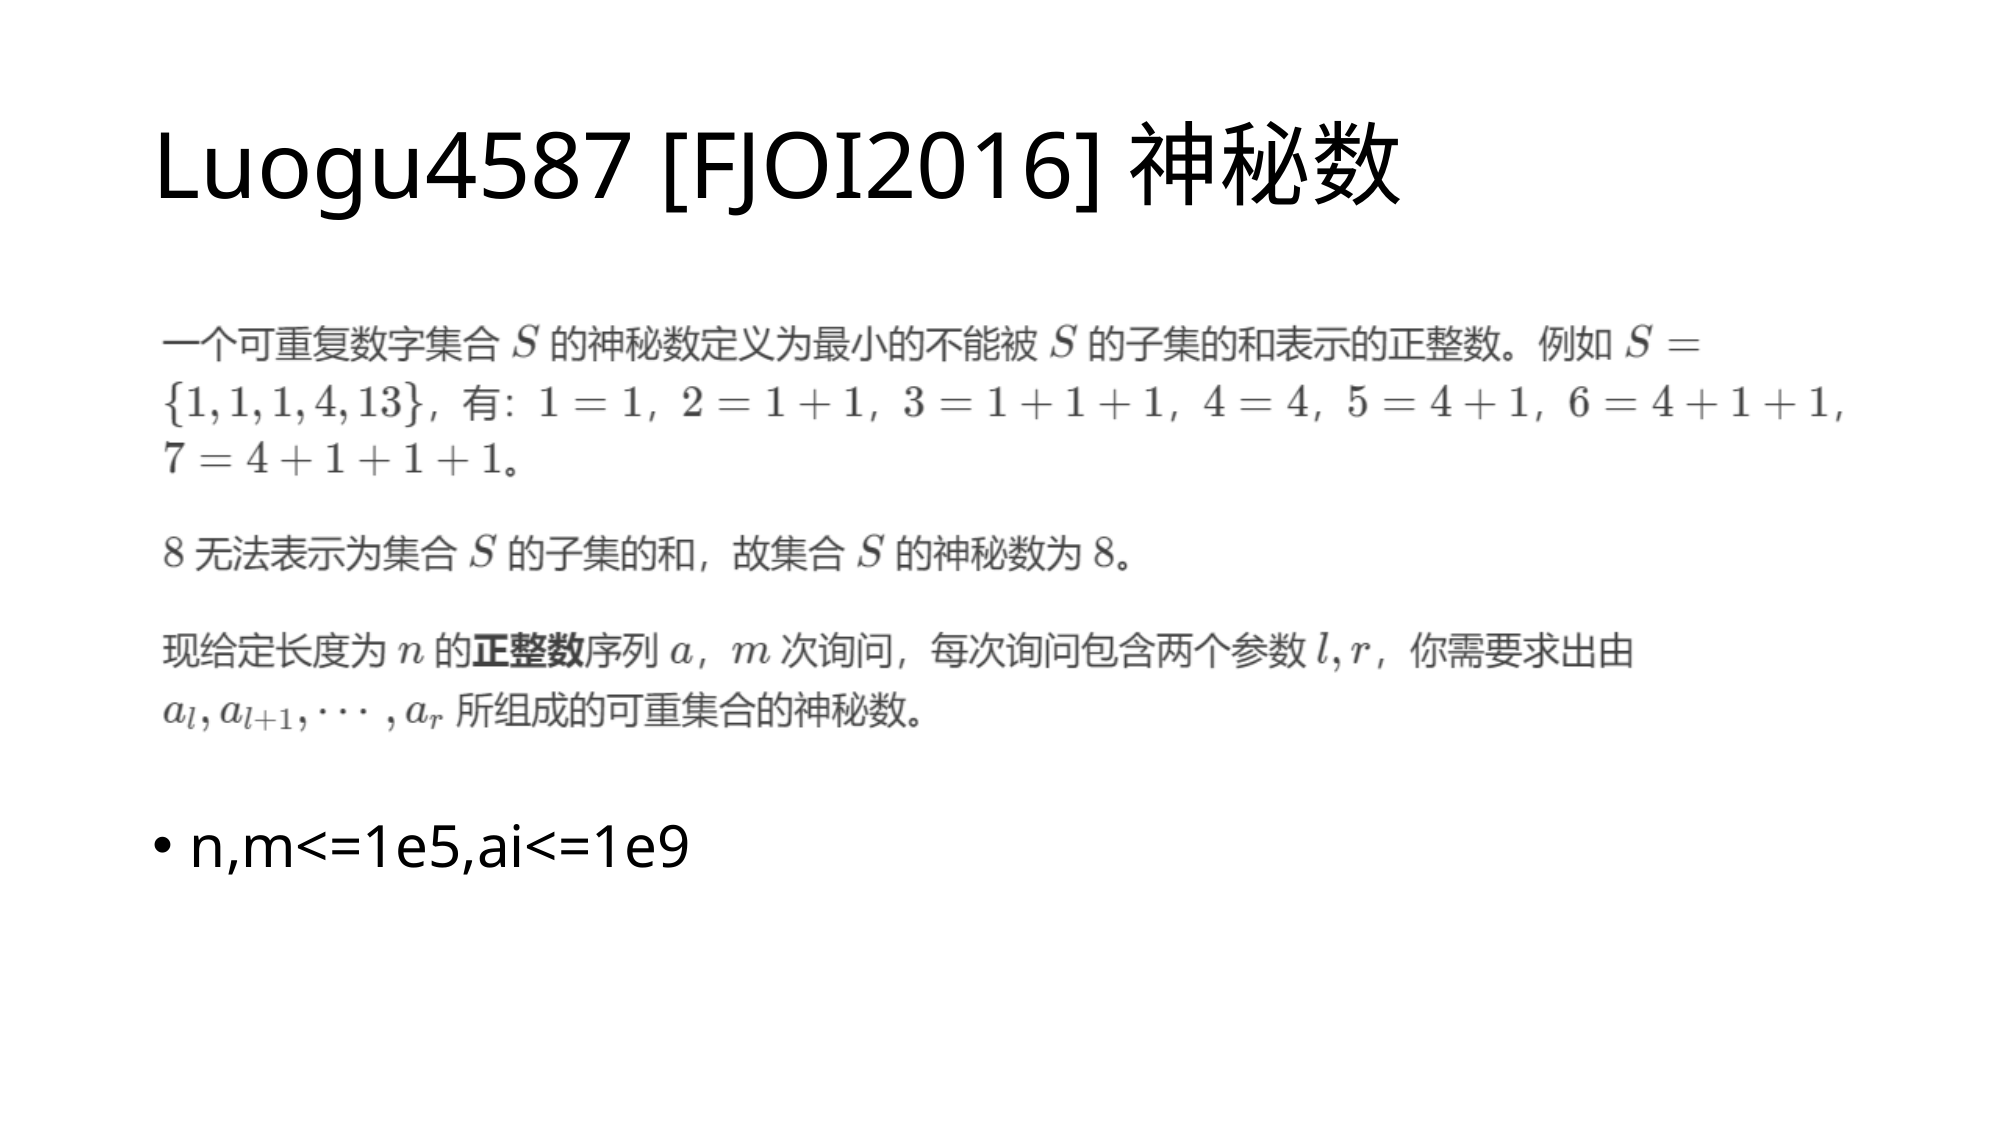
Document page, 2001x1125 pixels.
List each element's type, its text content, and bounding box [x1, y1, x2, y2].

title Luogu4587 [FJOI2016]神秘数 [137, 59, 1863, 278]
picture [137, 299, 1863, 759]
list n,m<=1e5,ai<=1e9 [137, 759, 1863, 1014]
